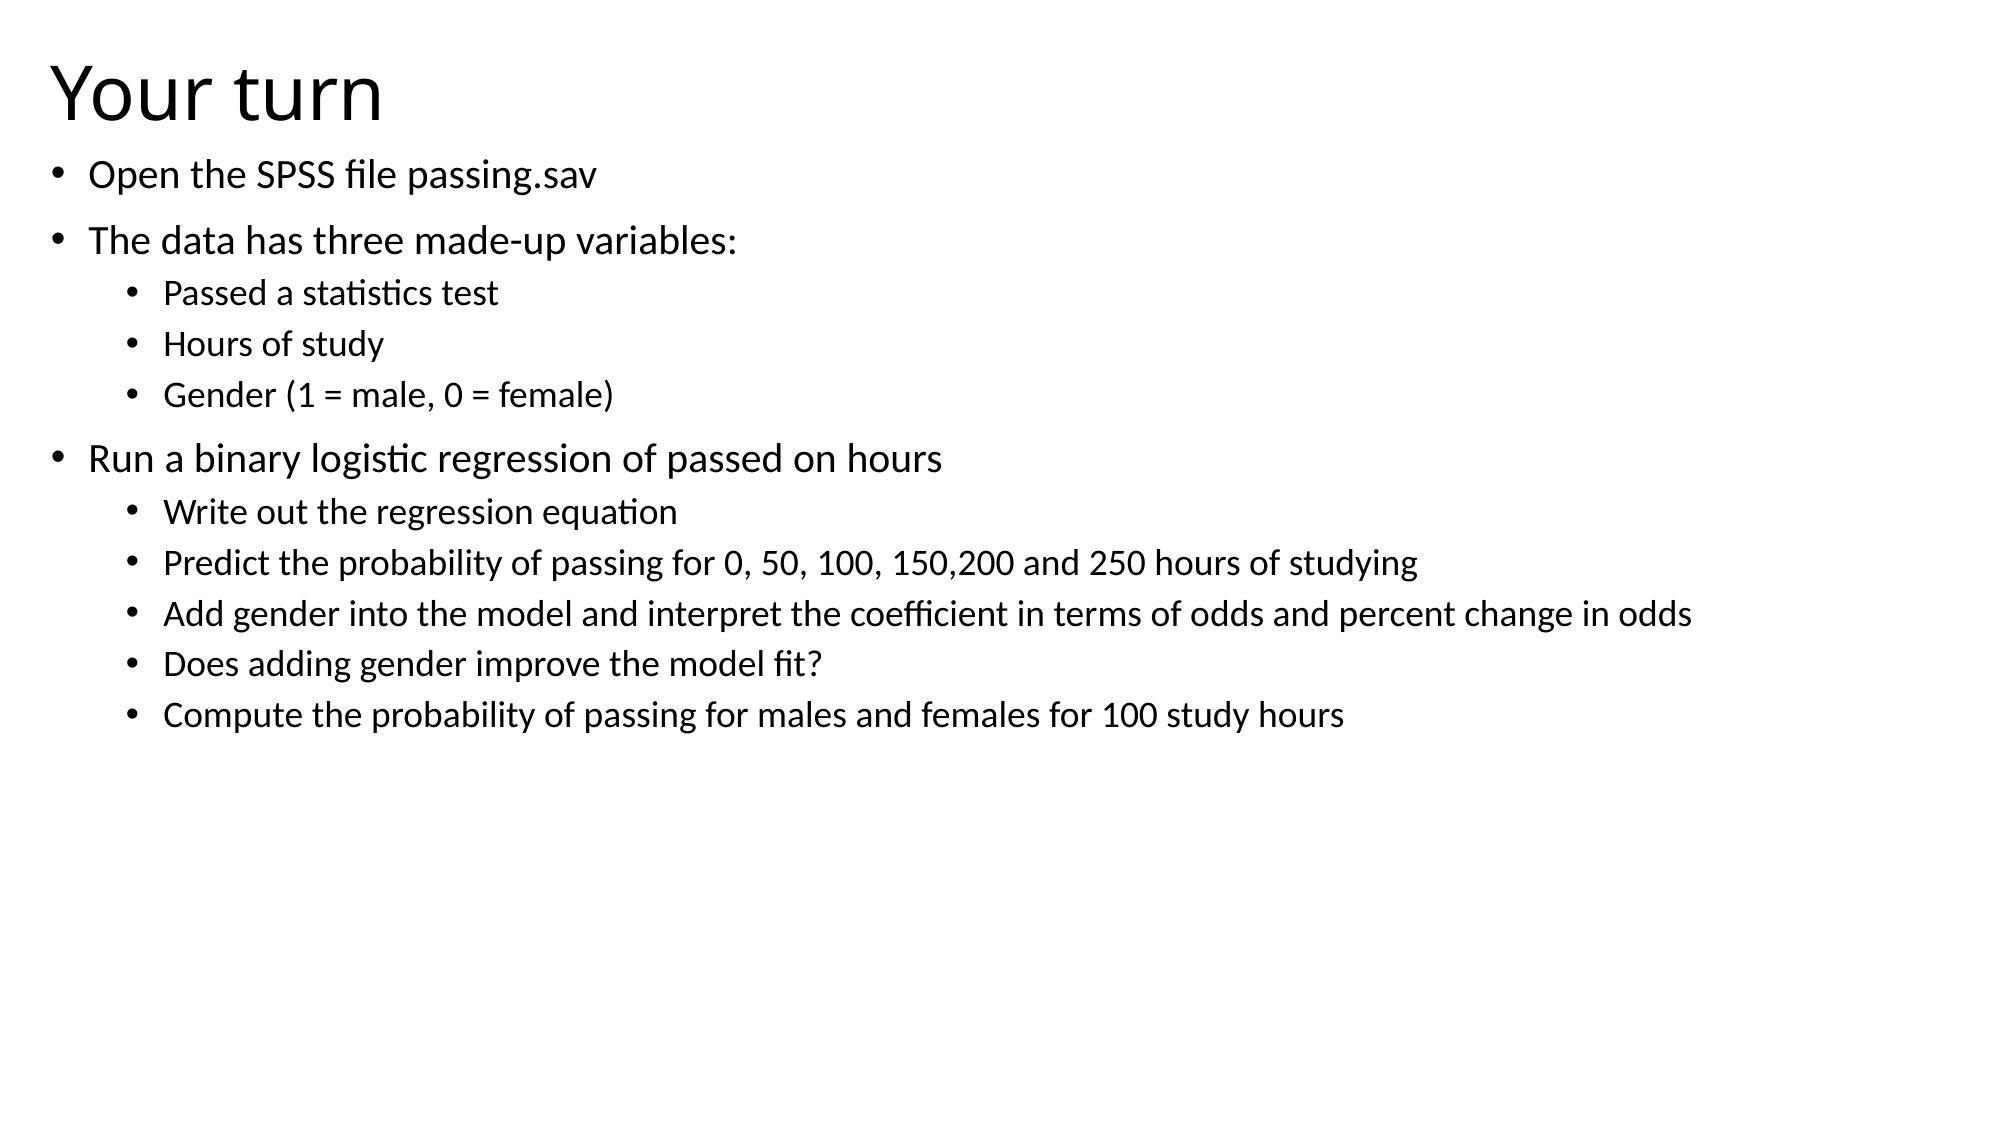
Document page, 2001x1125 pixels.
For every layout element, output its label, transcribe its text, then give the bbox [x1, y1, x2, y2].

list Open the SPSS file passing.sav The data has three made-up variables: Passed a statistics test Hours of study Gender (1 = male, 0 = female) Run a binary logistic regression of passed on hours Write out the regression equation Predict the probability of passing for 0, 50, 100, 150,200 and 250 hours of studying Add gender into the model and interpret the coefficient in terms of odds and percent change in odds Does adding gender improve the model fit? Compute the probability of passing for males and females for 100 study hours [35, 144, 2000, 963]
title Your turn [35, 47, 1686, 144]
